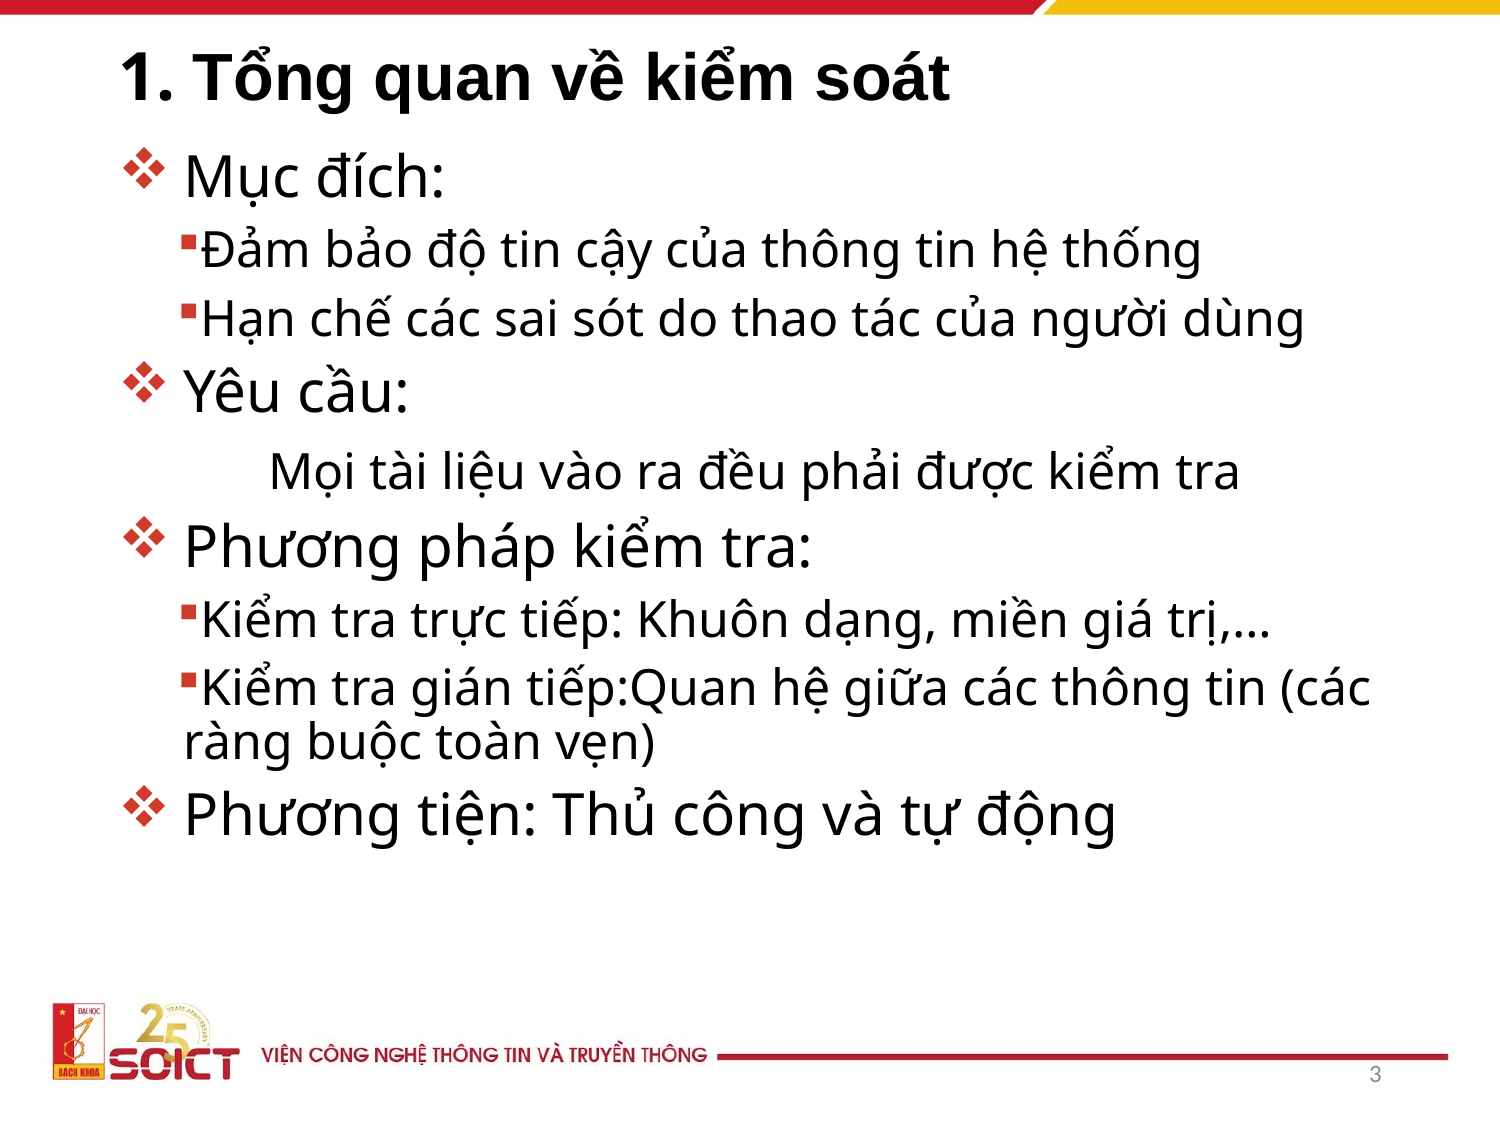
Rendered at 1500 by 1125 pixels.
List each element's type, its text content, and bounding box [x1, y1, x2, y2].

list Mục đích: Đảm bảo độ tin cậy của thông tin hệ thống Hạn chế các sai sót do thao tác của người dùng Yêu cầu: Mọi tài liệu vào ra đều phải được kiểm tra Phương pháp kiểm tra: Kiểm tra trực tiếp: Khuôn dạng, miền giá trị,… Kiểm tra gián tiếp:Quan hệ giữa các thông tin (các ràng buộc toàn vẹn) Phương tiện: Thủ công và tự động [103, 139, 1457, 1000]
picture [0, 0, 1500, 1125]
title 1. Tổng quan về kiểm soát [103, 18, 1397, 139]
slide_number 3 [1059, 1042, 1397, 1103]
